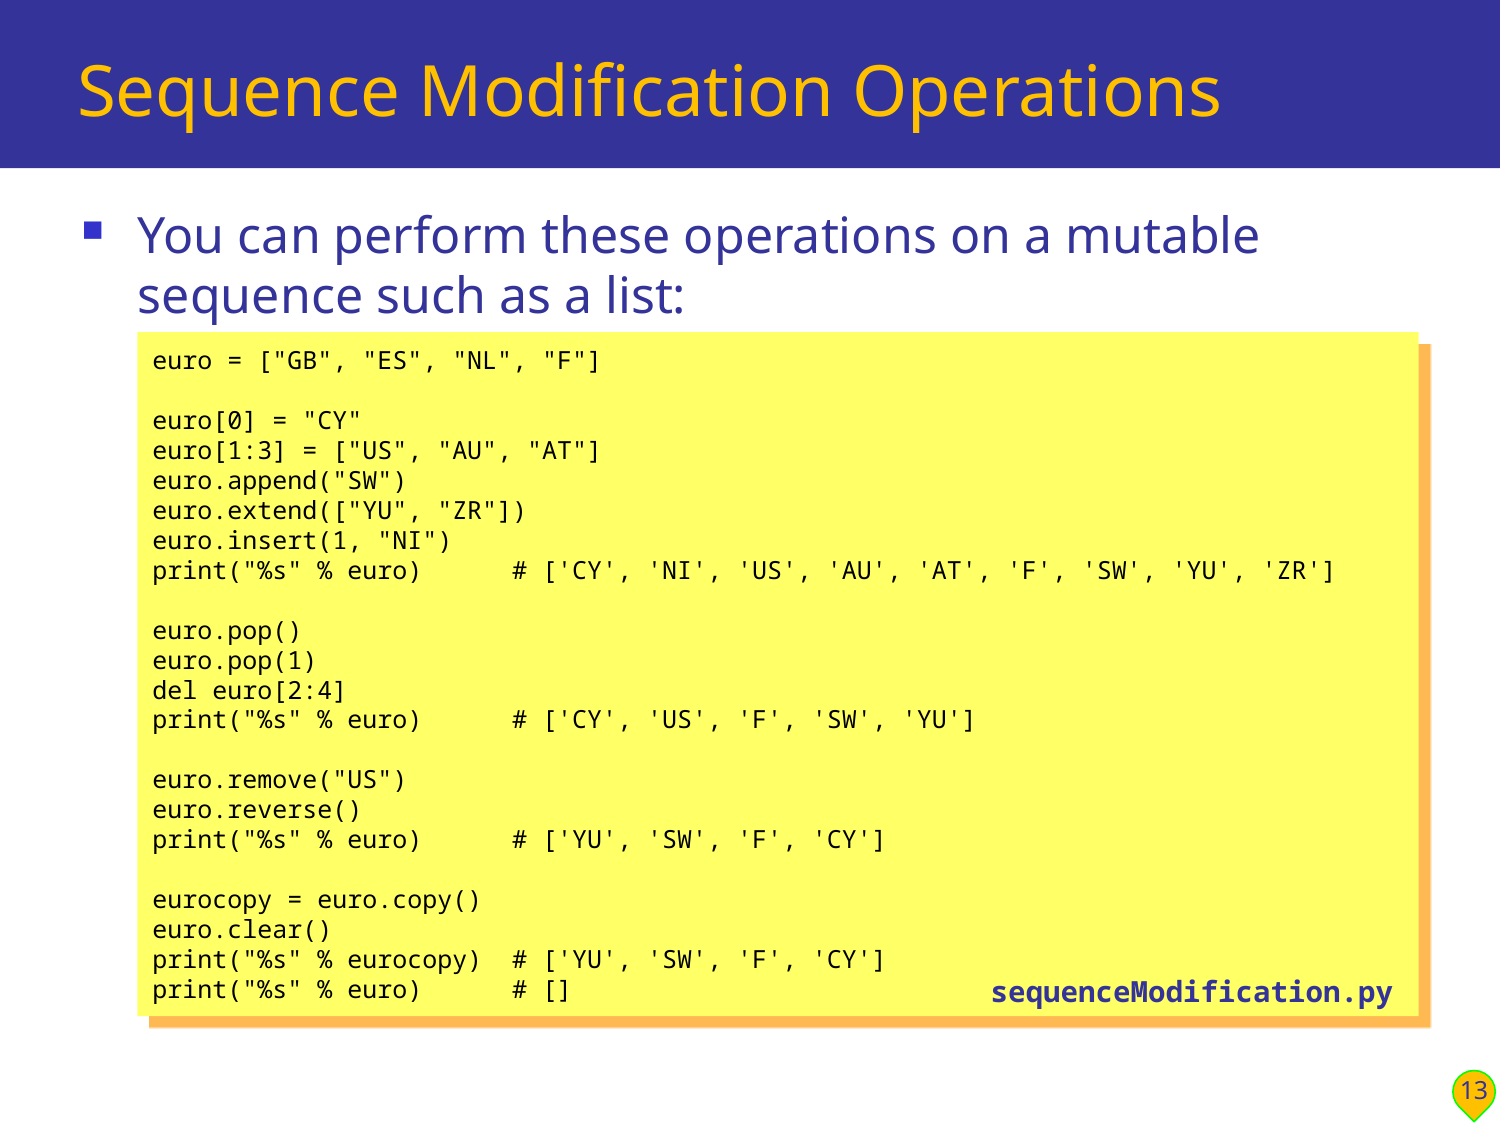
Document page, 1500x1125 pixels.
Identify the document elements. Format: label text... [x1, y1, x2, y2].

footer 13 [1431, 1040, 1500, 1117]
text_box sequenceModification.py [975, 965, 1408, 1016]
title Sequence Modification Operations [61, 24, 1465, 139]
text_box euro = ["GB", "ES", "NL", "F"] euro[0] = "CY" euro[1:3] = ["US", "AU", "AT"] euro.append("SW") euro.extend(["YU", "ZR"]) euro.insert(1, "NI") print("%s" % euro) # ['CY', 'NI', 'US', 'AU', 'AT', 'F', 'SW', 'YU', 'ZR'] euro.pop() euro.pop(1) del euro[2:4] print("%s" % euro) # ['CY', 'US', 'F', 'SW', 'YU'] euro.remove("US") euro.reverse() print("%s" % euro) # ['YU', 'SW', 'F', 'CY'] eurocopy = euro.copy() euro.clear() print("%s" % eurocopy) # ['YU', 'SW', 'F', 'CY'] print("%s" % euro) # [] [137, 332, 1419, 1017]
list You can perform these operations on a mutable sequence such as a list: [66, 196, 1460, 1007]
